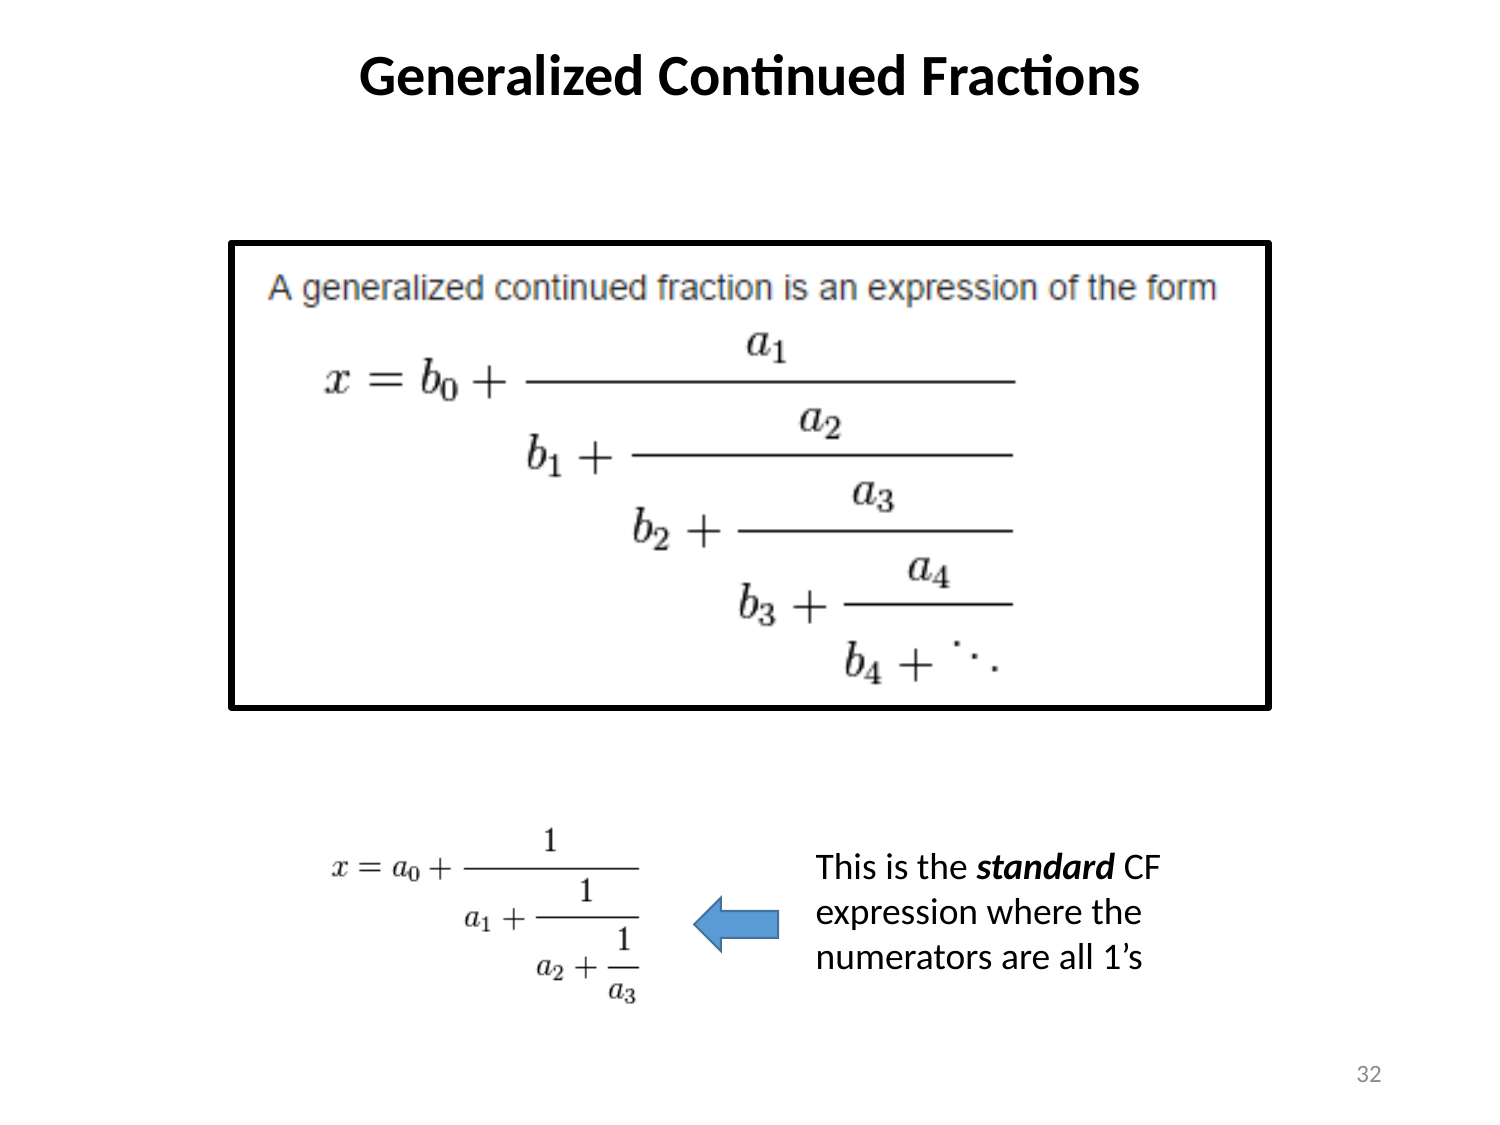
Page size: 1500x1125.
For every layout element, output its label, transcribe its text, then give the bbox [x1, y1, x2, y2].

slide_number 32 [1059, 1042, 1397, 1103]
text_box Generalized Continued Fractions [339, 29, 1161, 115]
picture [234, 245, 1266, 705]
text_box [312, 813, 1188, 1019]
